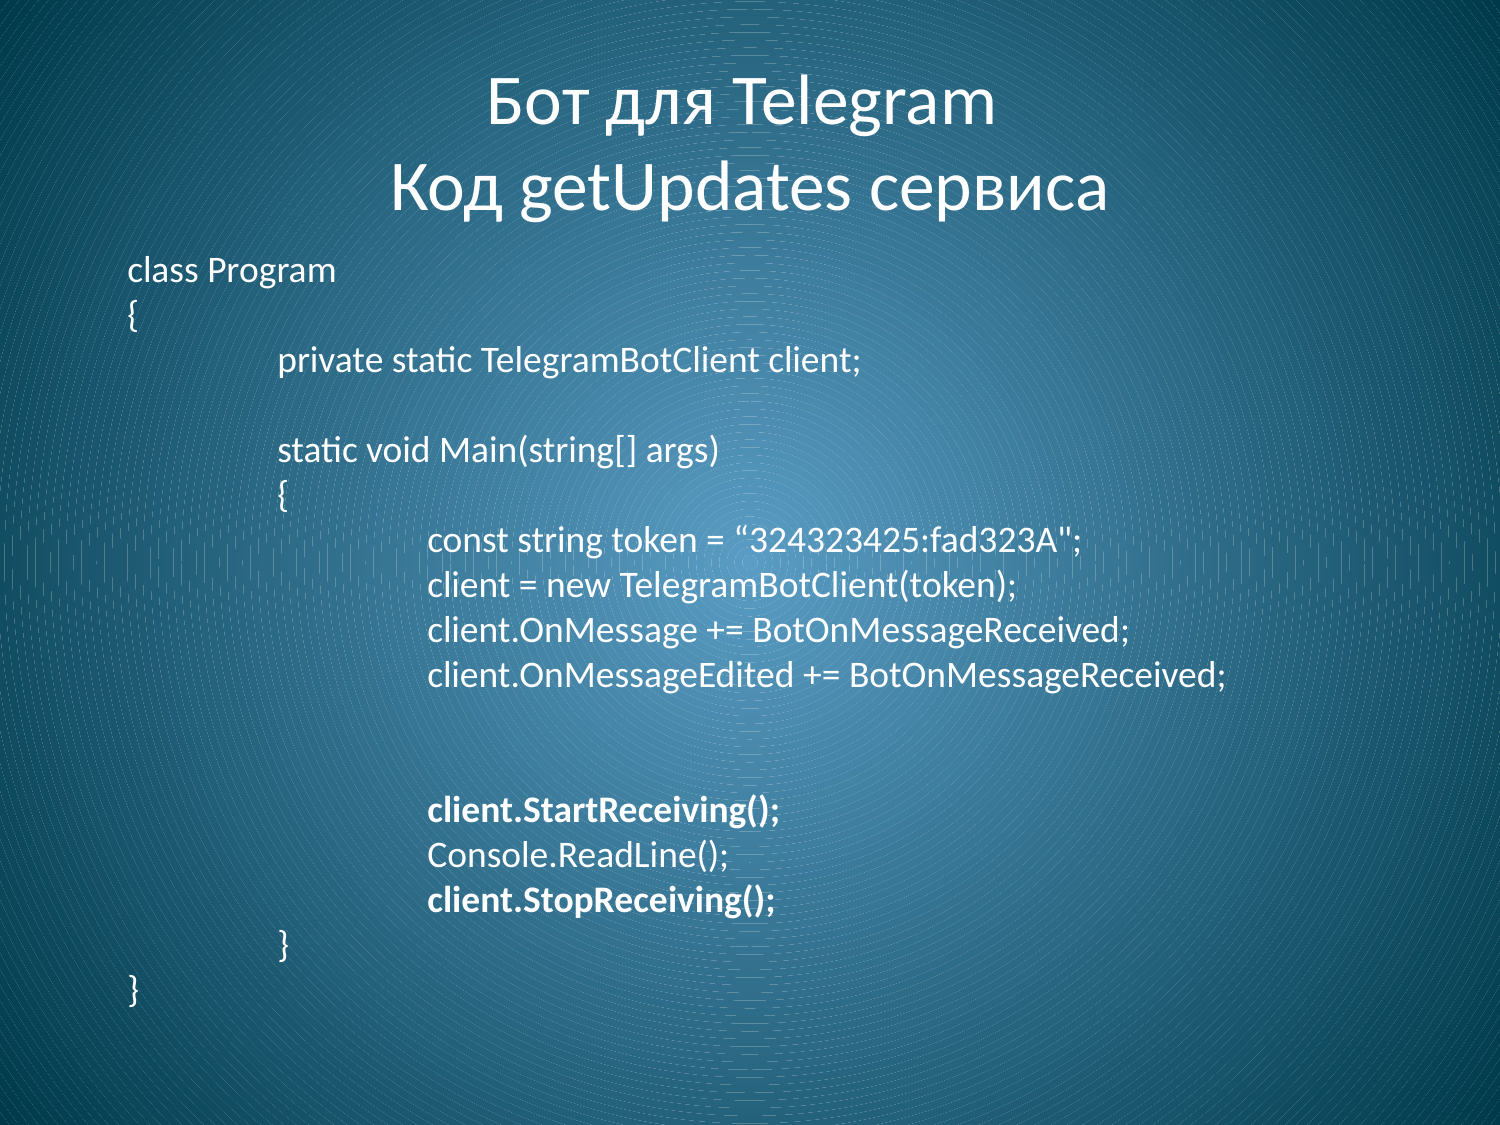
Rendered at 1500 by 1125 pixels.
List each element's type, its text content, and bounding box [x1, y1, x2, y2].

text_box class Program { private static TelegramBotClient client; static void Main(string[] args) { const string token = “324323425:fad323A"; client = new TelegramBotClient(token); client.OnMessage += BotOnMessageReceived; client.OnMessageEdited += BotOnMessageReceived; client.StartReceiving(); Console.ReadLine(); client.StopReceiving(); } } [112, 237, 1388, 1018]
title Бот для Telegram Код getUpdates сервиса [75, 45, 1425, 233]
